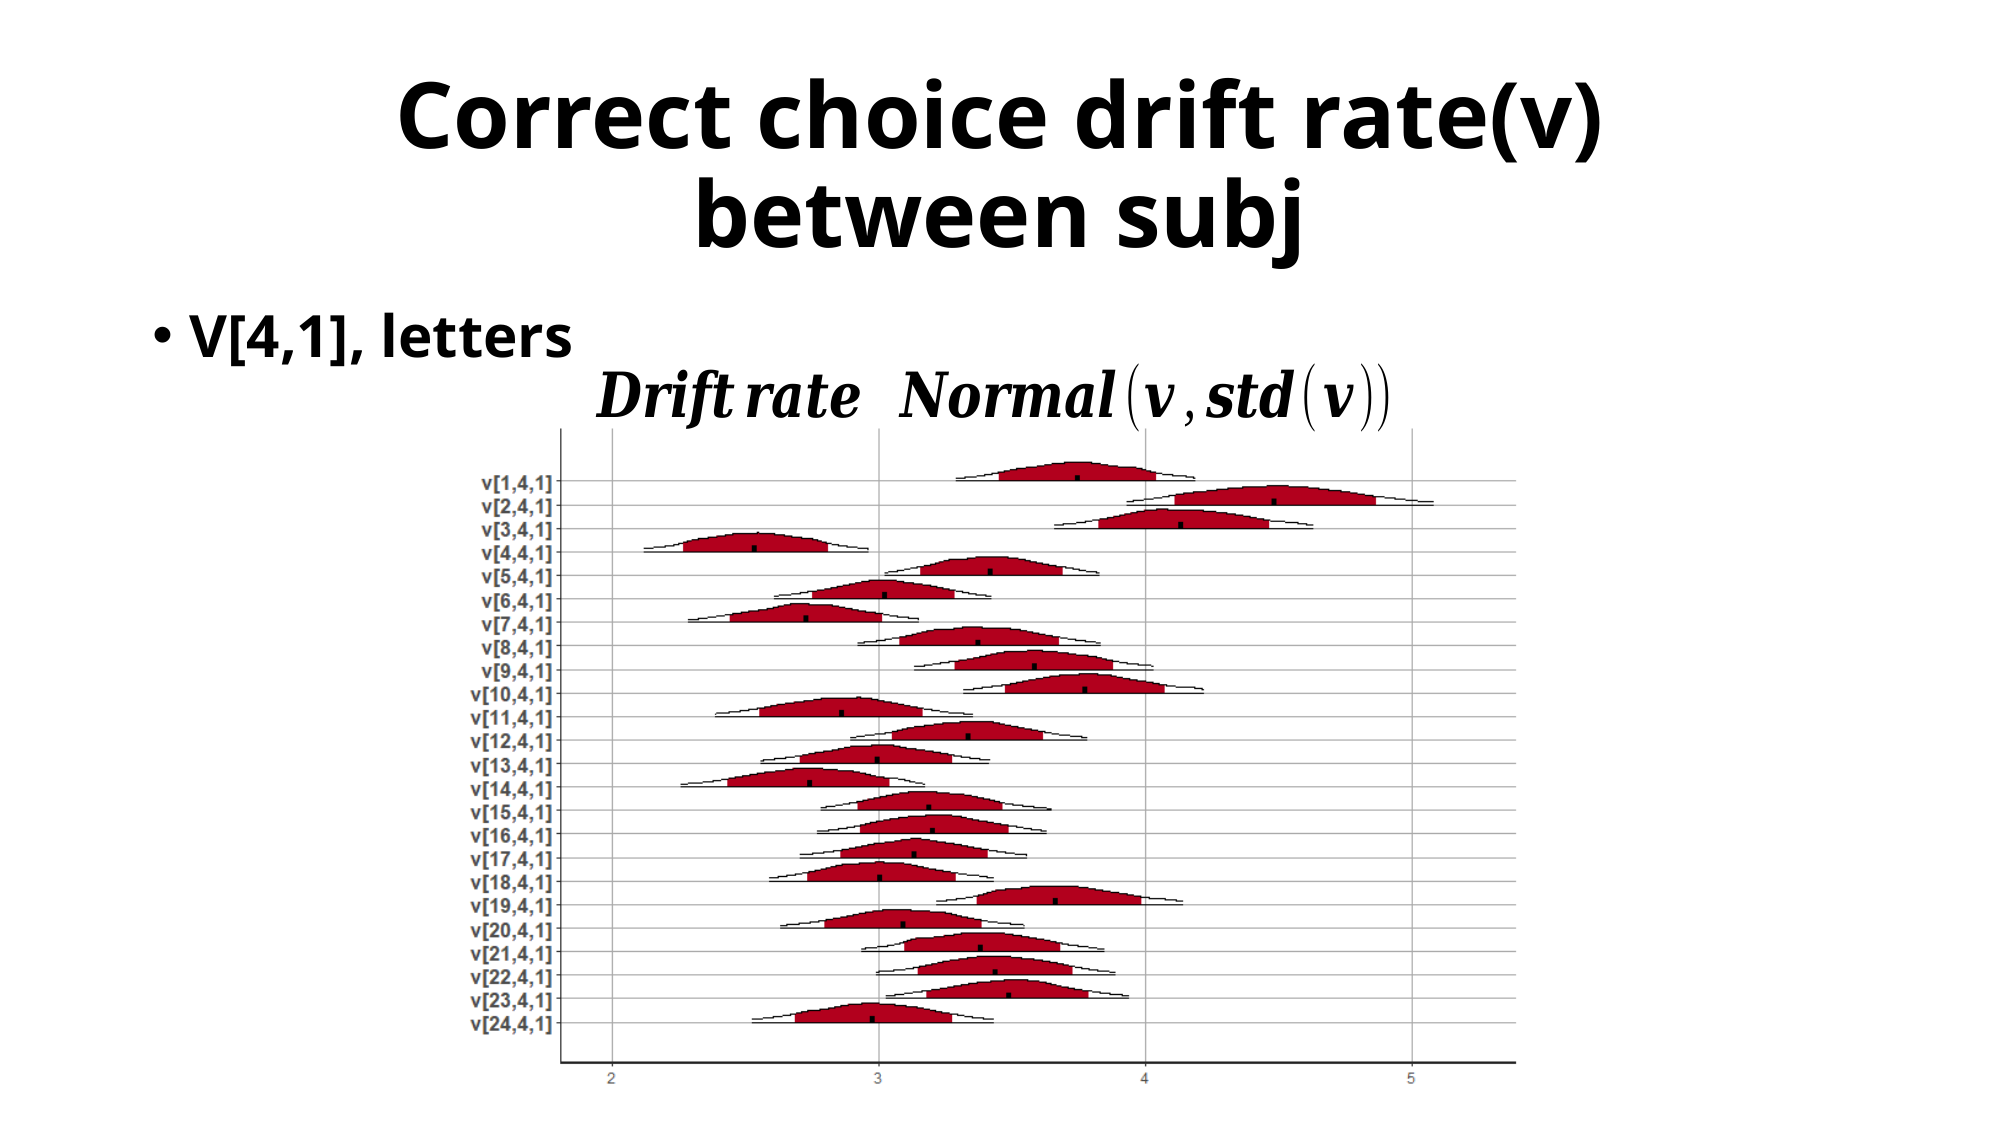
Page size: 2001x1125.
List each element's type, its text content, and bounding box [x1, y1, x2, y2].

picture [462, 420, 1526, 1096]
list V[4,1], letters [137, 299, 1863, 1014]
title Correct choice drift rate(v) between subj [137, 59, 1863, 278]
